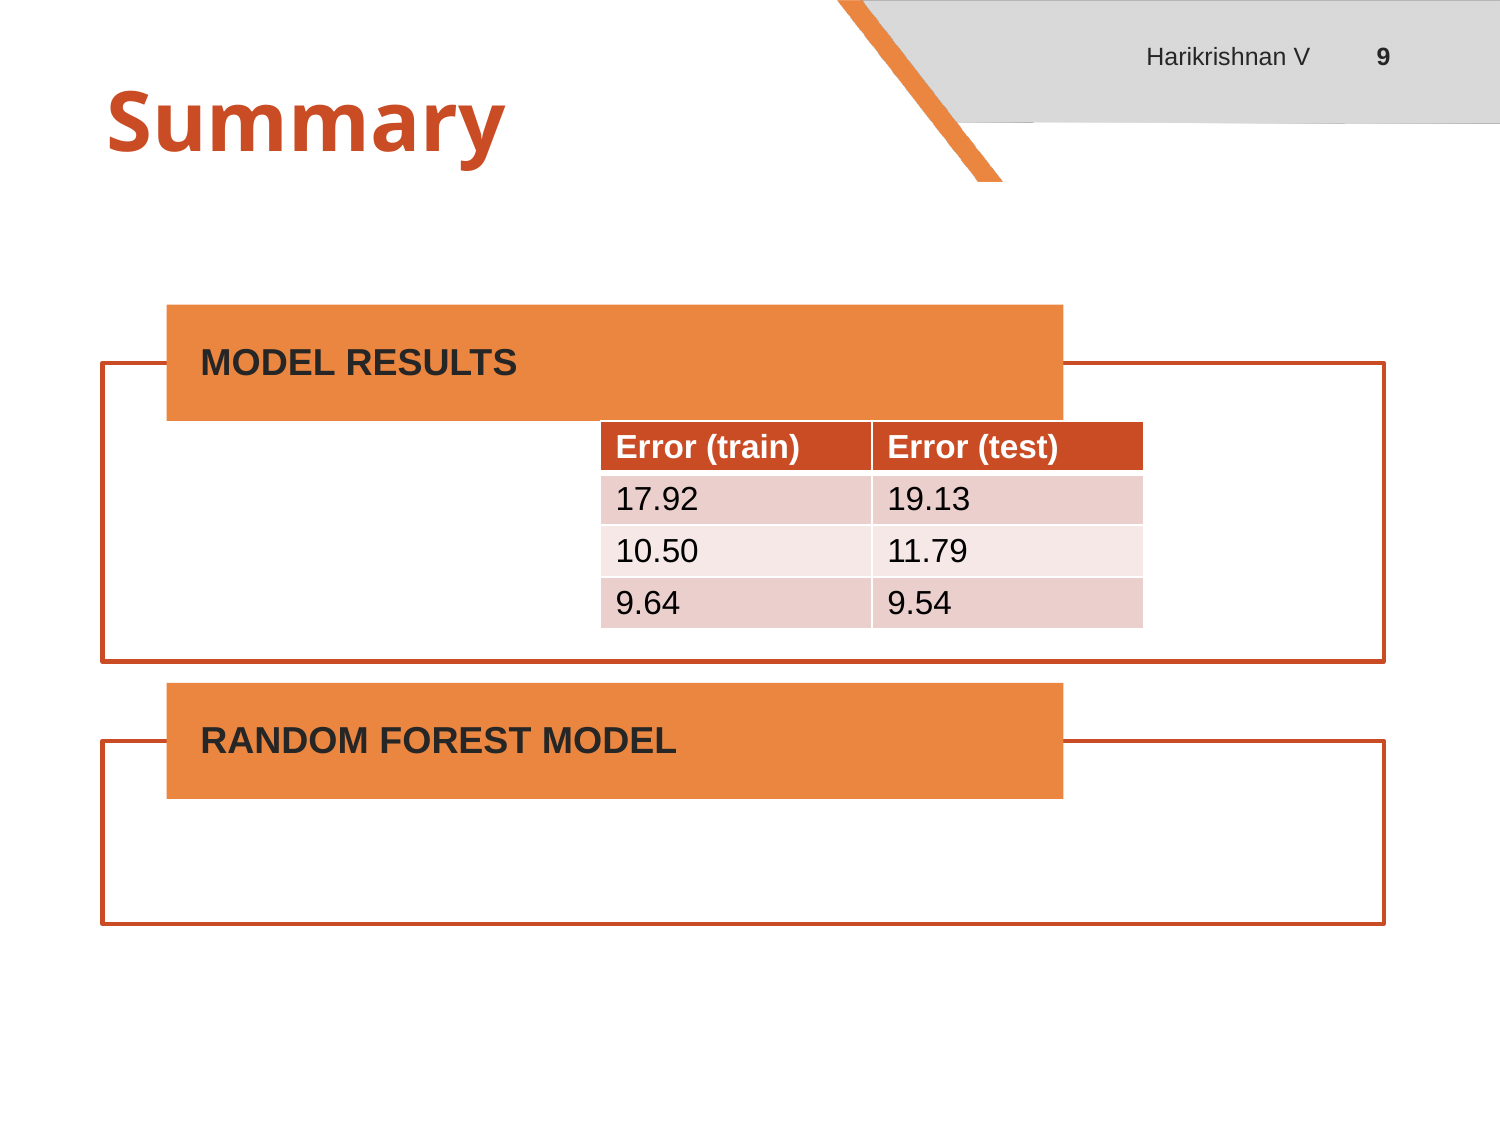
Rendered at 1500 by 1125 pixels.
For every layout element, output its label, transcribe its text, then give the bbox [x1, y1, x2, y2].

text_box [102, 299, 1384, 929]
slide_number 9 [1342, 28, 1425, 78]
title Summary [76, 62, 838, 174]
footer Harikrishnan V [962, 28, 1326, 78]
picture [837, 0, 1500, 182]
